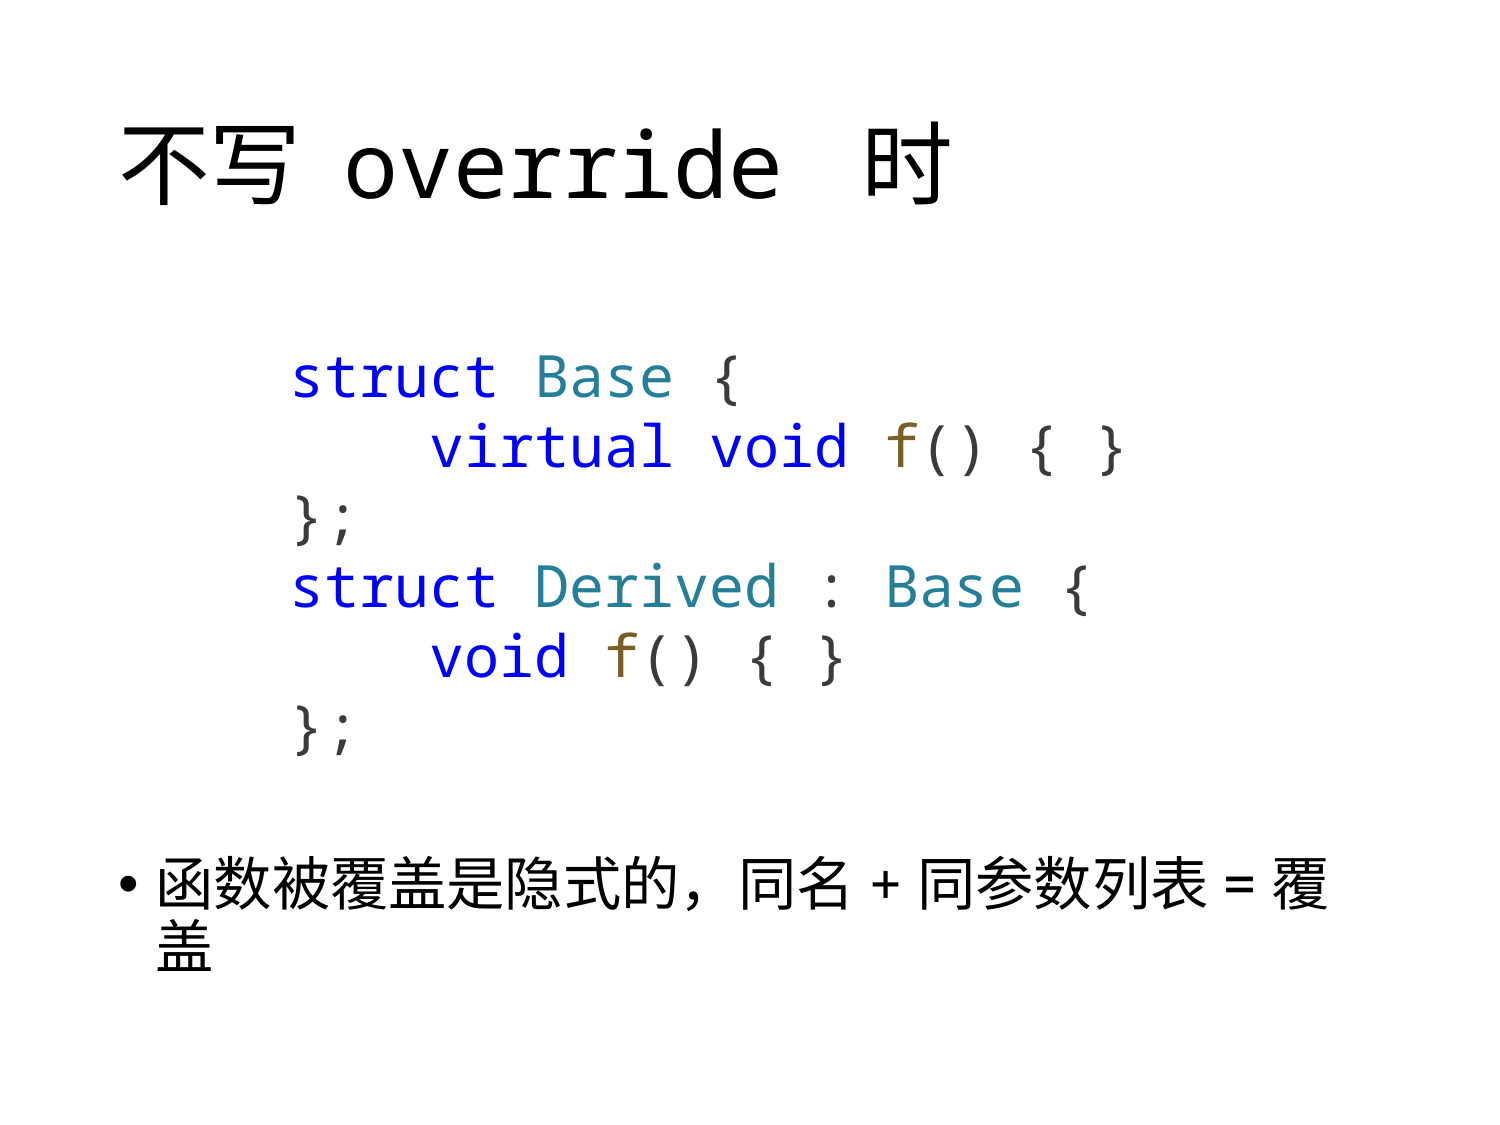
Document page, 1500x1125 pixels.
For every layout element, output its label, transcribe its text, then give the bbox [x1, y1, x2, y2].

title 不写 override 时 [103, 59, 1397, 278]
text_box struct Base { virtual void f() { } }; struct Derived : Base { void f() { } }; [274, 331, 1226, 767]
list 函数被覆盖是隐式的，同名+同参数列表=覆盖 [103, 847, 1397, 1014]
